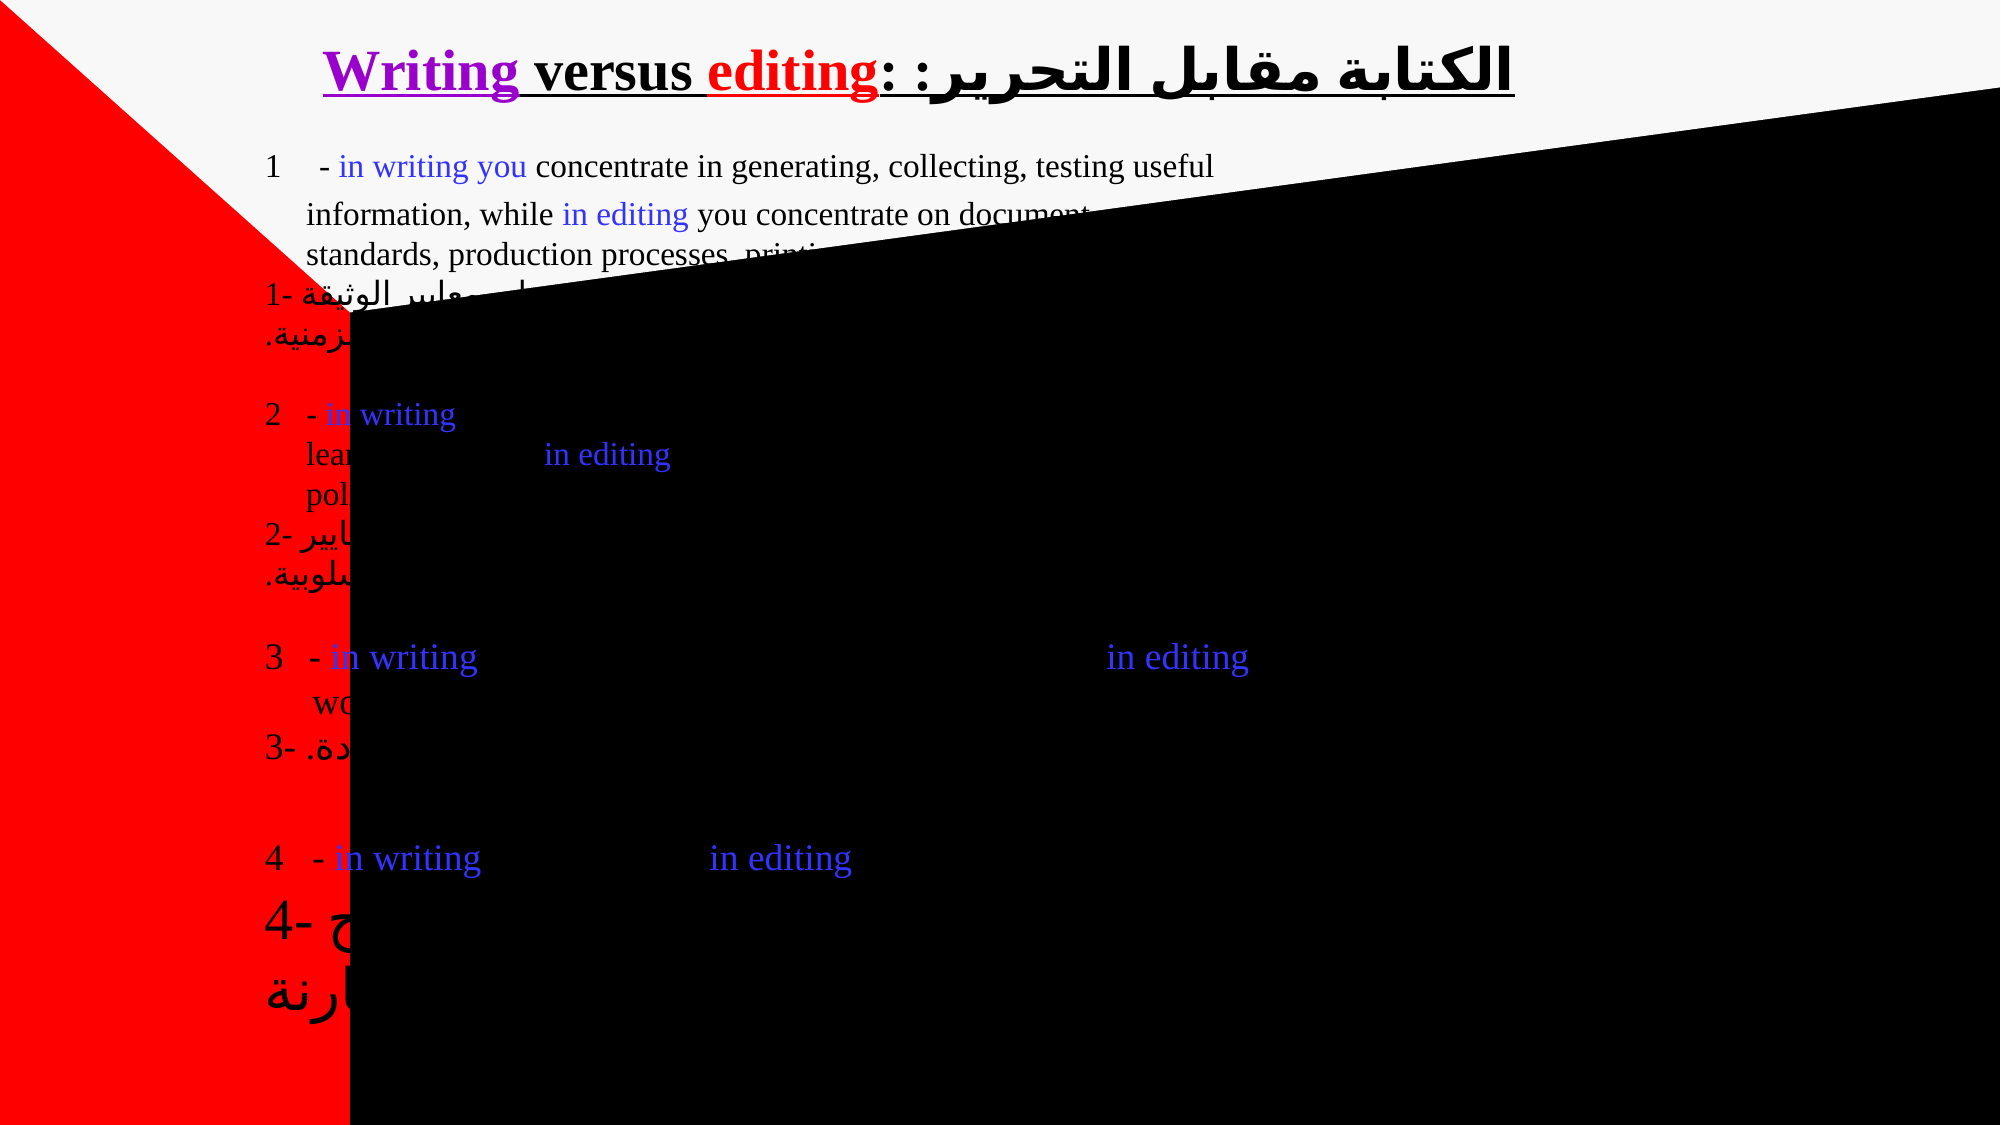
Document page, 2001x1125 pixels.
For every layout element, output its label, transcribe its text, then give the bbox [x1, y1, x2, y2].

title Writing versus editing: الكتابة مقابل التحرير: 1- in writing you concentrate in generating, collecting, testing useful information, while in editing you concentrate on document standards, production processes, printing, and schedules. 1- في الكتابة تركز على توليد وجمع واختبار المعلومات المفيدة، بينما في التحرير تركز على معايير الوثيقة وعمليات الإنتاج والطباعة والجداول الزمنية. 2- in writing you become expert in a specific program, interviews, learn all features, in editing you become expert in writing standards, policies, stylistic guidelines. 2- في الكتابة تصبح خبيرًا في برنامج معين والمقابلات وتتعلم جميع الميزات، وفي التحرير تصبح خبيرًا في معايير الكتابة والسياسات والمبادئ التوجيهية الأسلوبية. 3- in writing you work on one project at a time, while in editing you work on multiple projects. 3- في الكتابة تعمل على مشروع واحد في كل مرة، بينما في التحرير تعمل على مشاريع متعددة. 4- in writing you compose, in editing you correct, check and compare. 4- في الكتابة تقوم بالتأليف، وفي التحرير تقوم بالتصحيح والتحقق والمقارنة. [249, 24, 1750, 1125]
